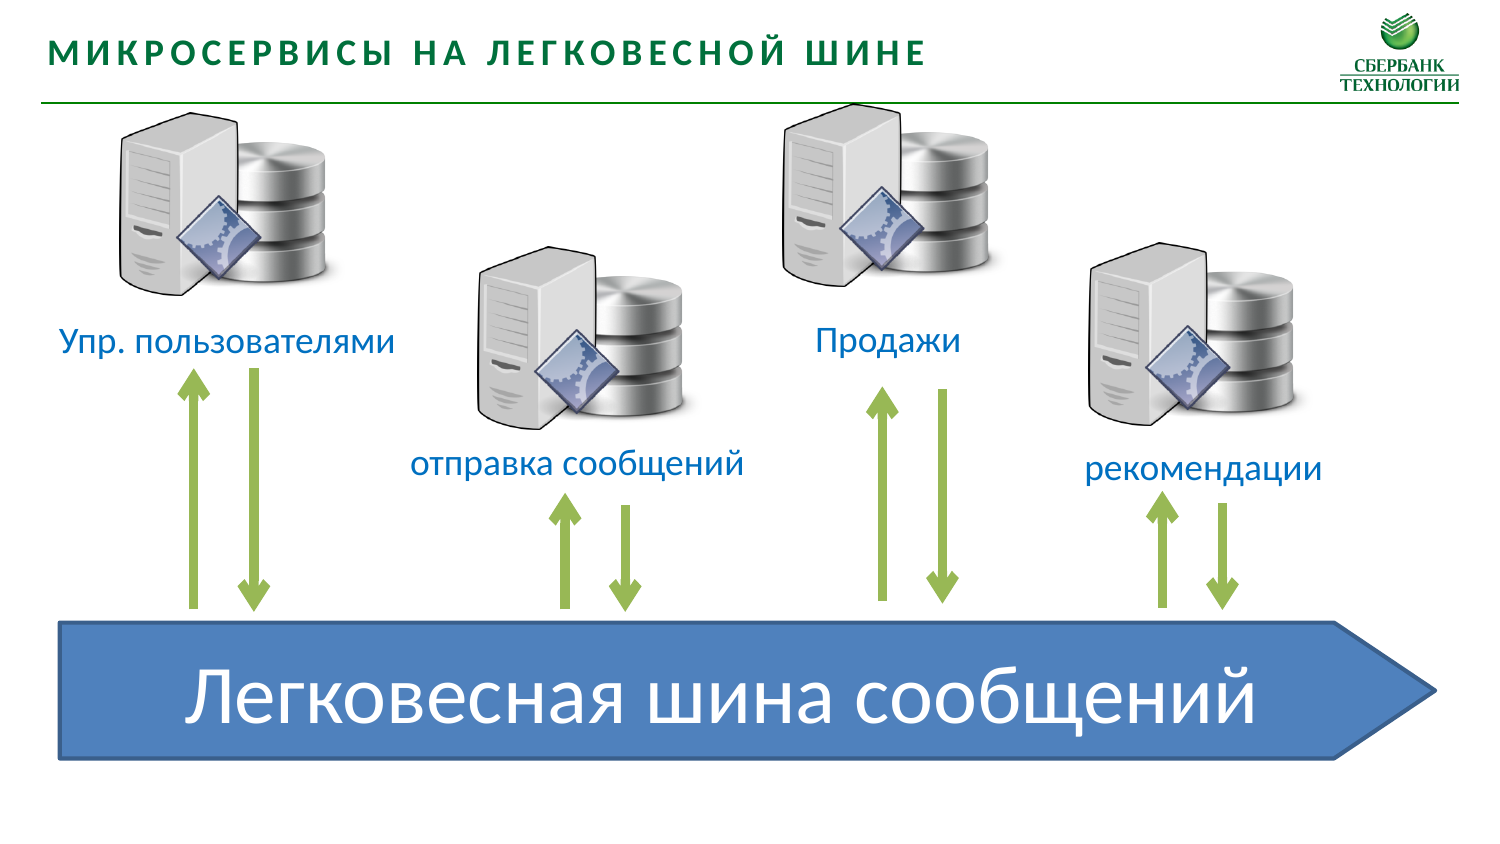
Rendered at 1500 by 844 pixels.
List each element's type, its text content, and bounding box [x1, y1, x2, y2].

text_box отправка сообщений [395, 430, 800, 491]
text_box Продажи [800, 307, 1003, 368]
text_box рекомендации [1069, 435, 1339, 496]
picture [477, 246, 703, 431]
picture [782, 103, 1008, 287]
text_box Упр. пользователями [44, 308, 412, 368]
text_box Микросервисы на Легковесной шине [47, 20, 1122, 73]
picture [1340, 13, 1459, 91]
picture [1088, 242, 1314, 426]
picture [119, 112, 345, 297]
text_box Легковесная шина сообщений [57, 620, 1438, 761]
